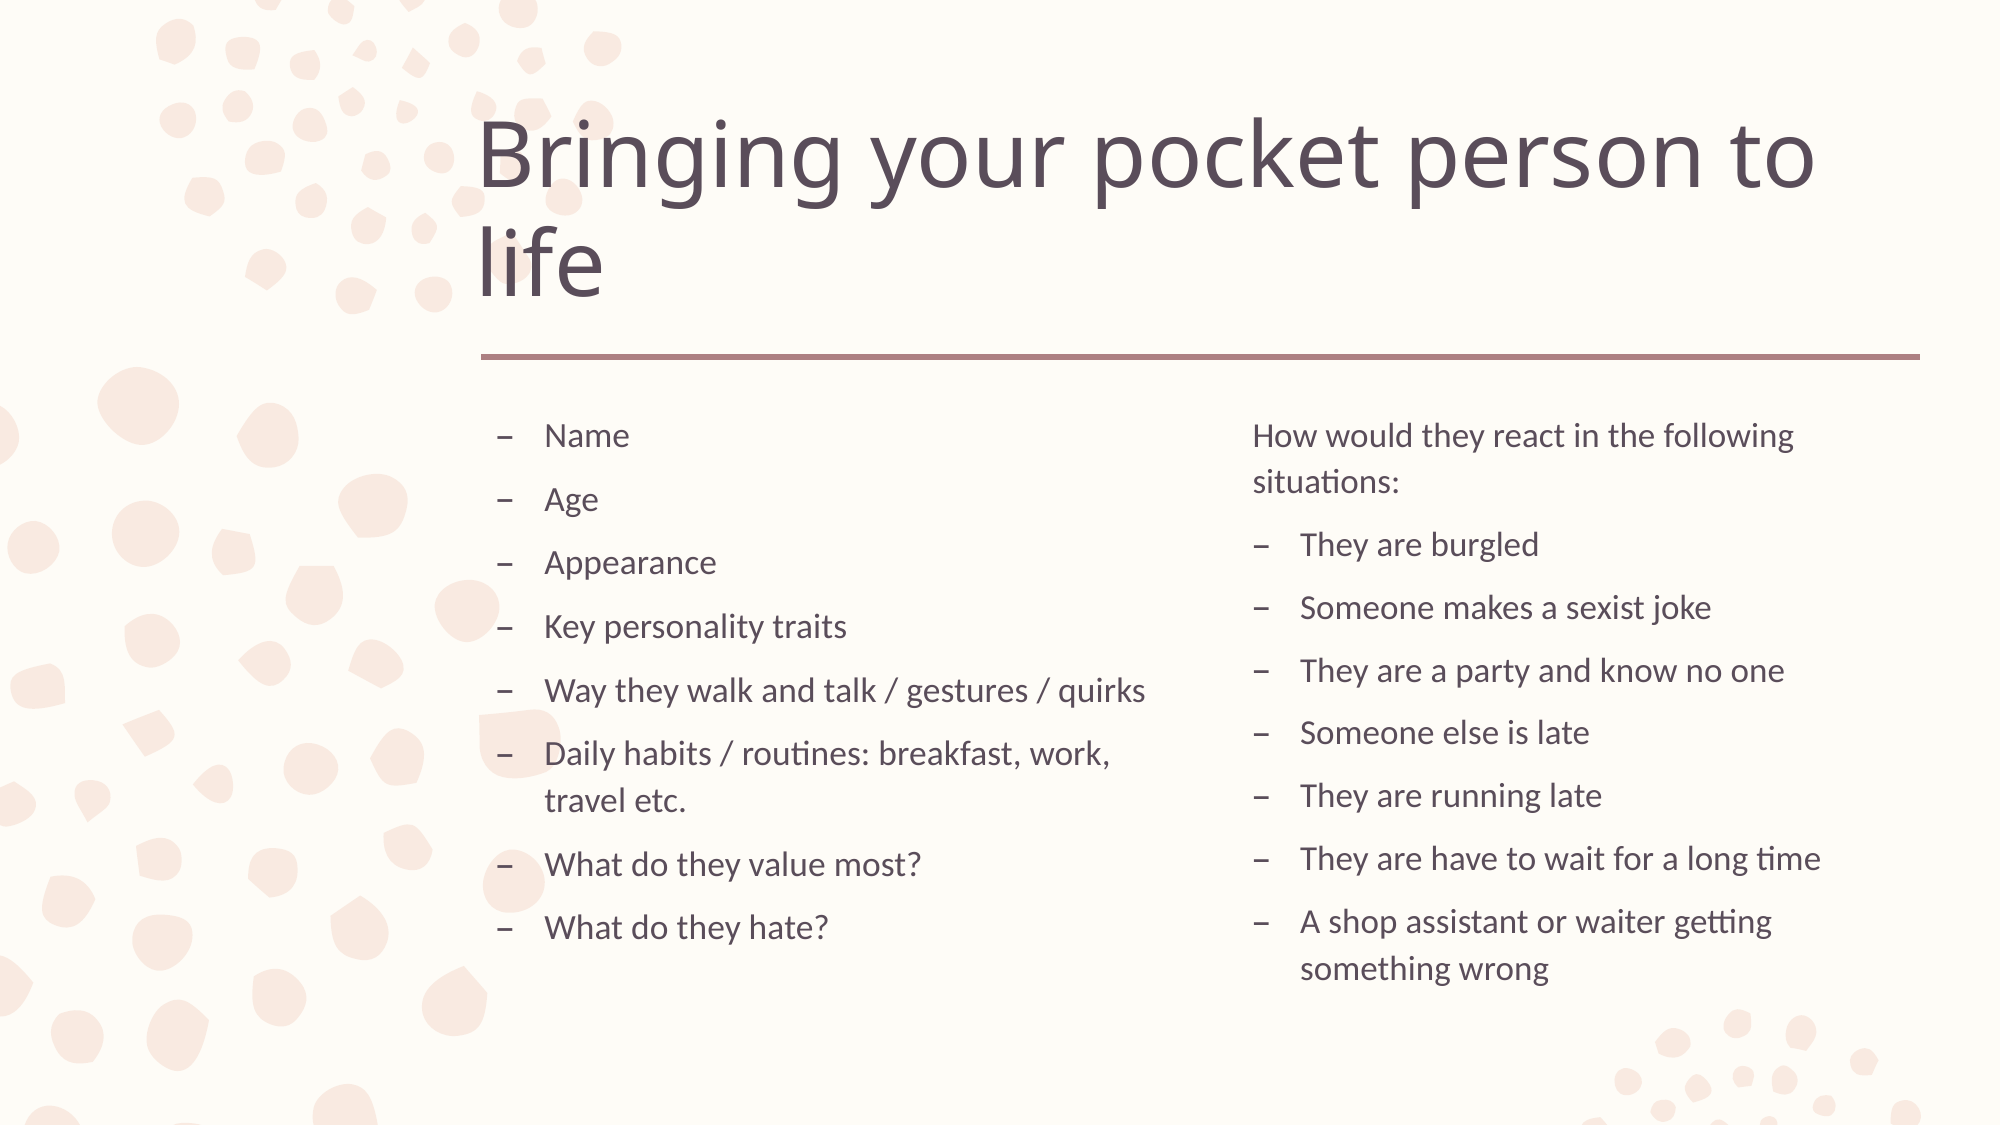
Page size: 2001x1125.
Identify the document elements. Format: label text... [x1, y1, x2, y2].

list How would they react in the following situations: They are burgled Someone makes a sexist joke They are a party and know no one Someone else is late They are running late They are have to wait for a long time A shop assistant or waiter getting something wrong [1237, 399, 1920, 1000]
title Bringing your pocket person to life [460, 93, 1920, 350]
list Name Age Appearance Key personality traits Way they walk and talk / gestures / quirks Daily habits / routines: breakfast, work, travel etc. What do they value most? What do they hate? [481, 399, 1164, 1000]
